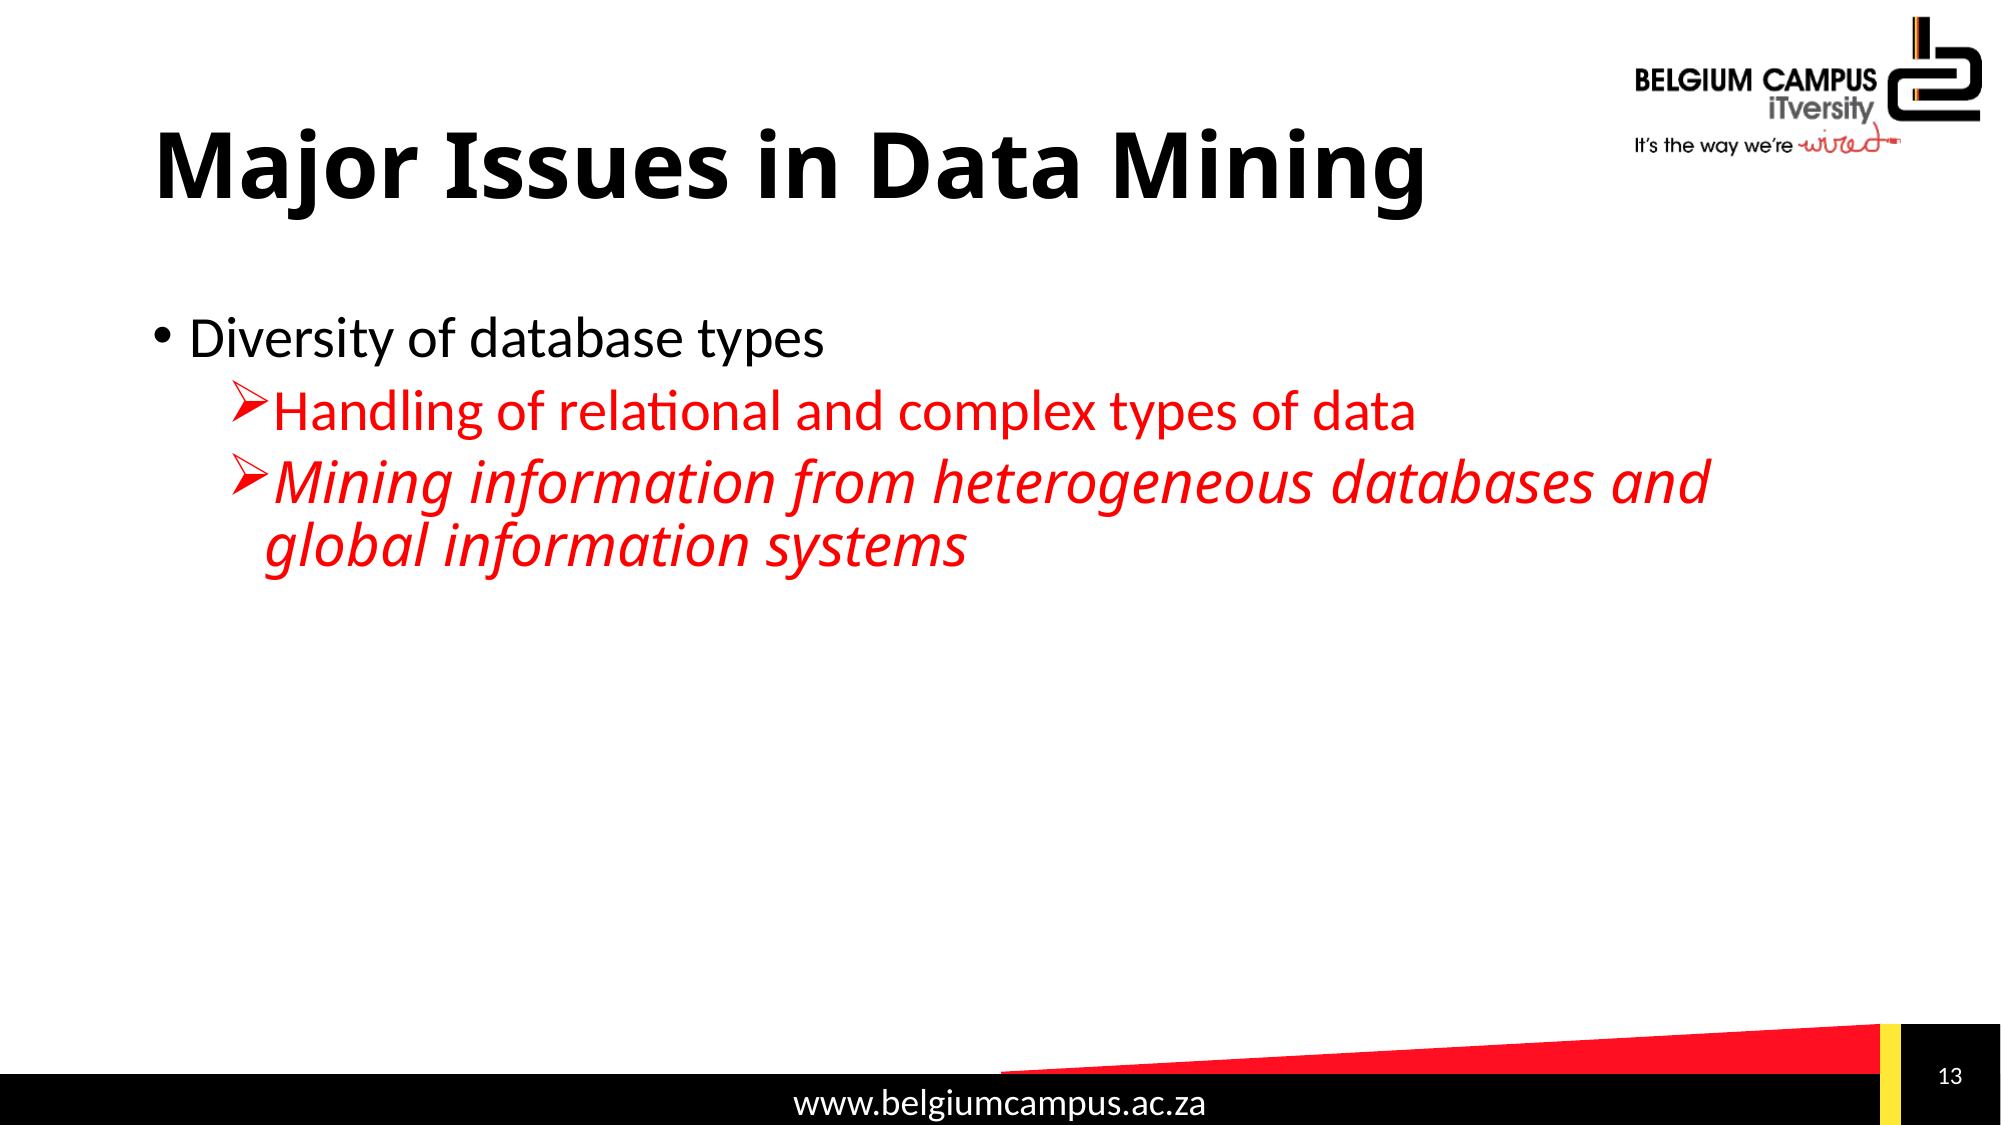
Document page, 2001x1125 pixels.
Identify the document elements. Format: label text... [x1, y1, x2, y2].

list Diversity of database types Handling of relational and complex types of data Mining information from heterogeneous databases and global information systems [137, 299, 1863, 1014]
title Major Issues in Data Mining [137, 59, 1863, 278]
picture [1631, 0, 1986, 198]
